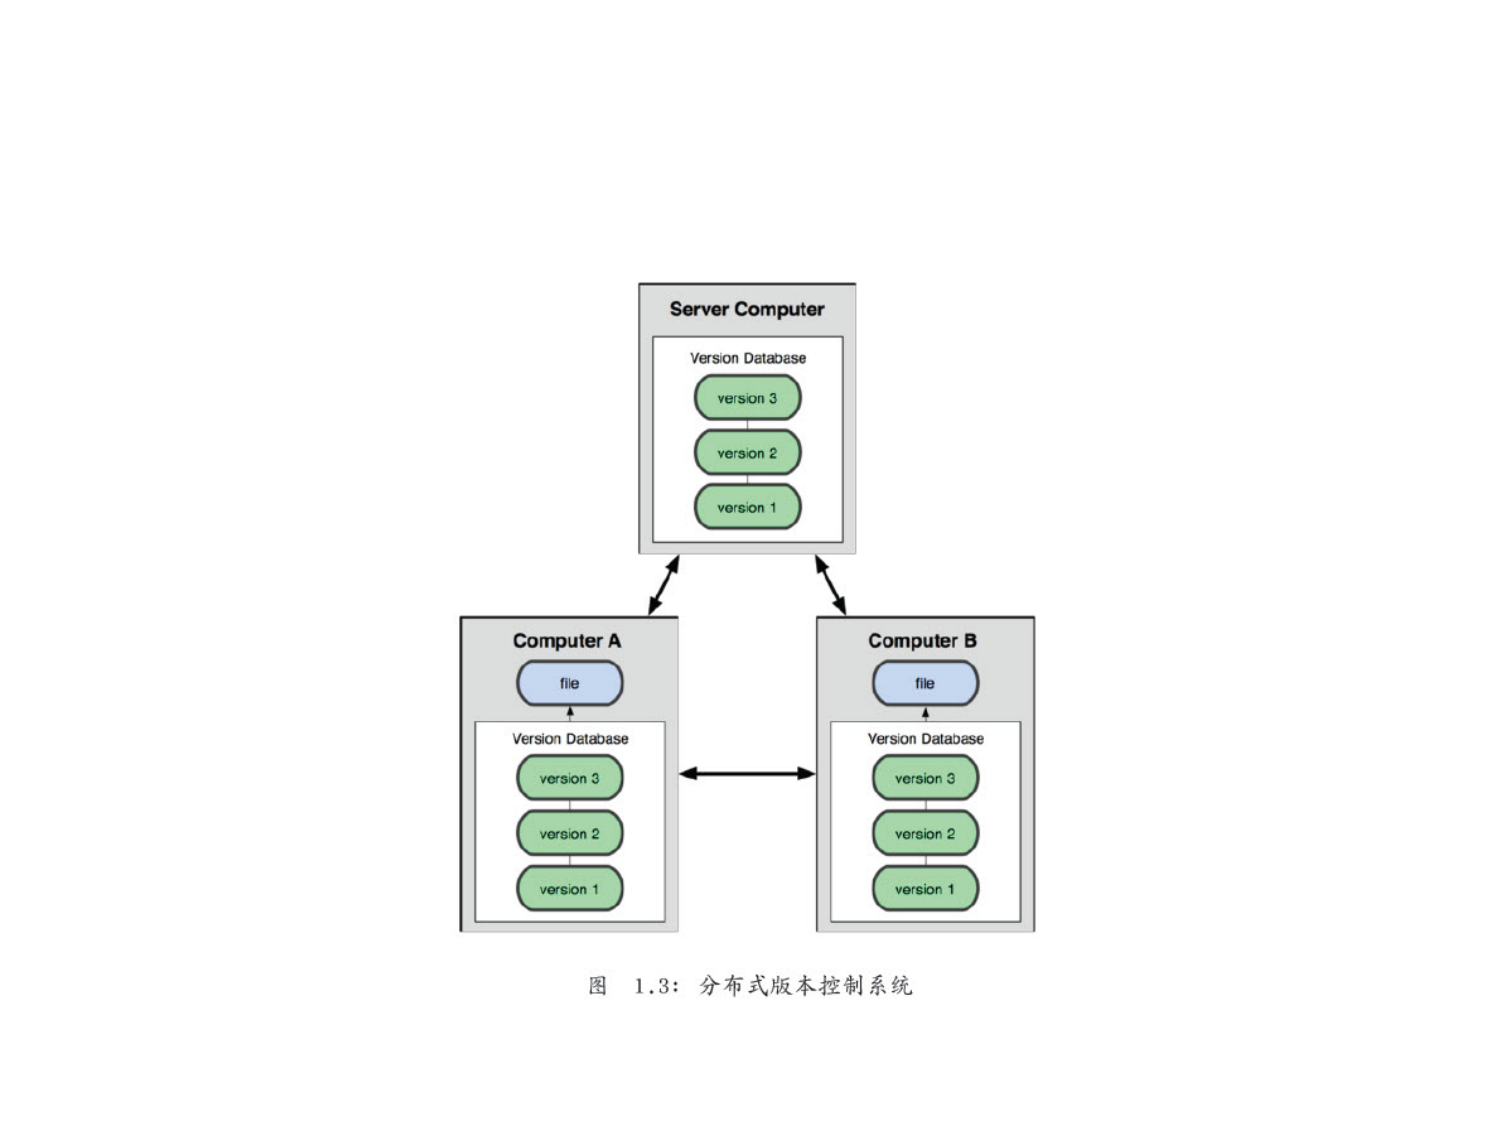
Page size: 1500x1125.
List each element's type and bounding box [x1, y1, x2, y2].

list [442, 262, 1058, 1006]
